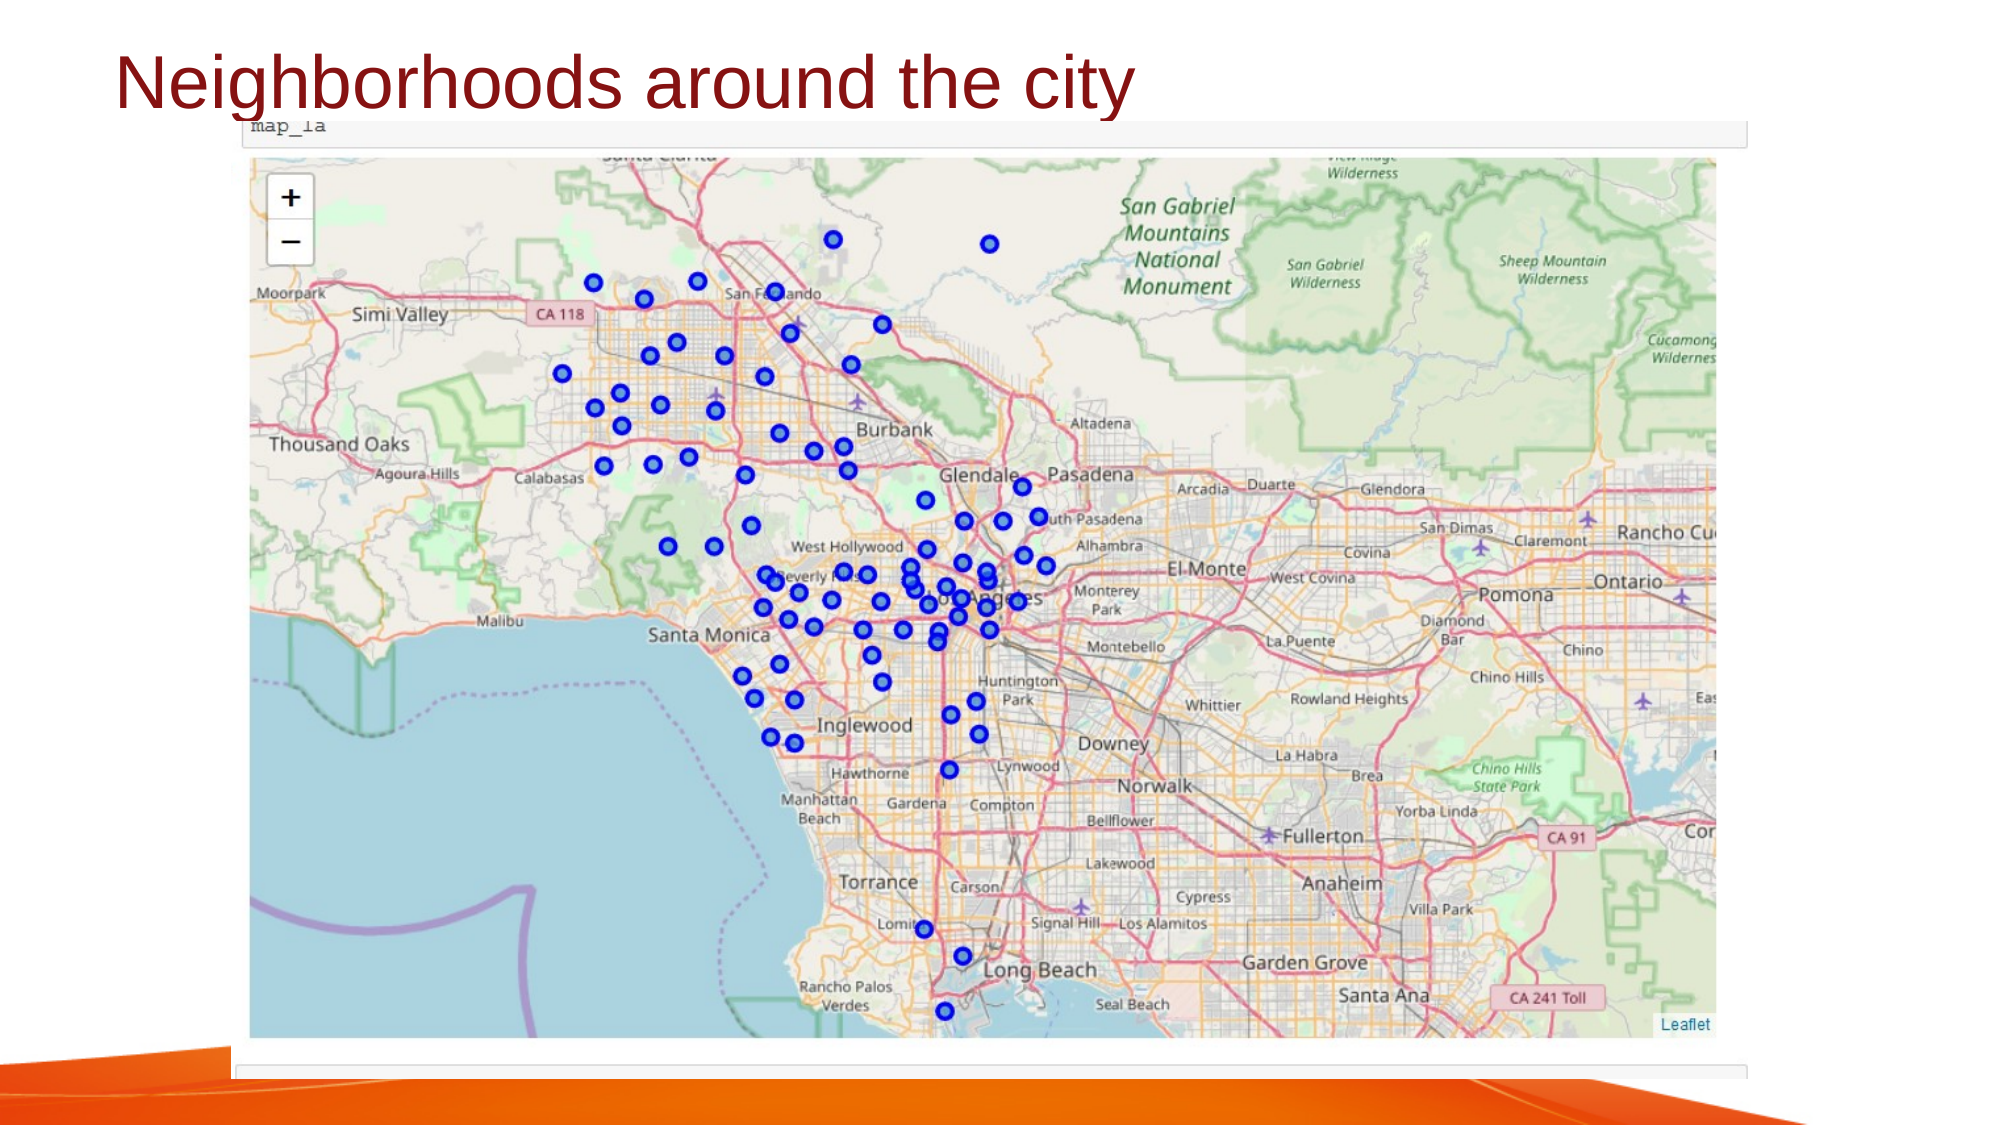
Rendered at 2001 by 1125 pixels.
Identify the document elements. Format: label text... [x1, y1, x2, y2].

title Neighborhoods around the city [99, 30, 1901, 127]
picture [0, 0, 2000, 1125]
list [230, 115, 1769, 1085]
